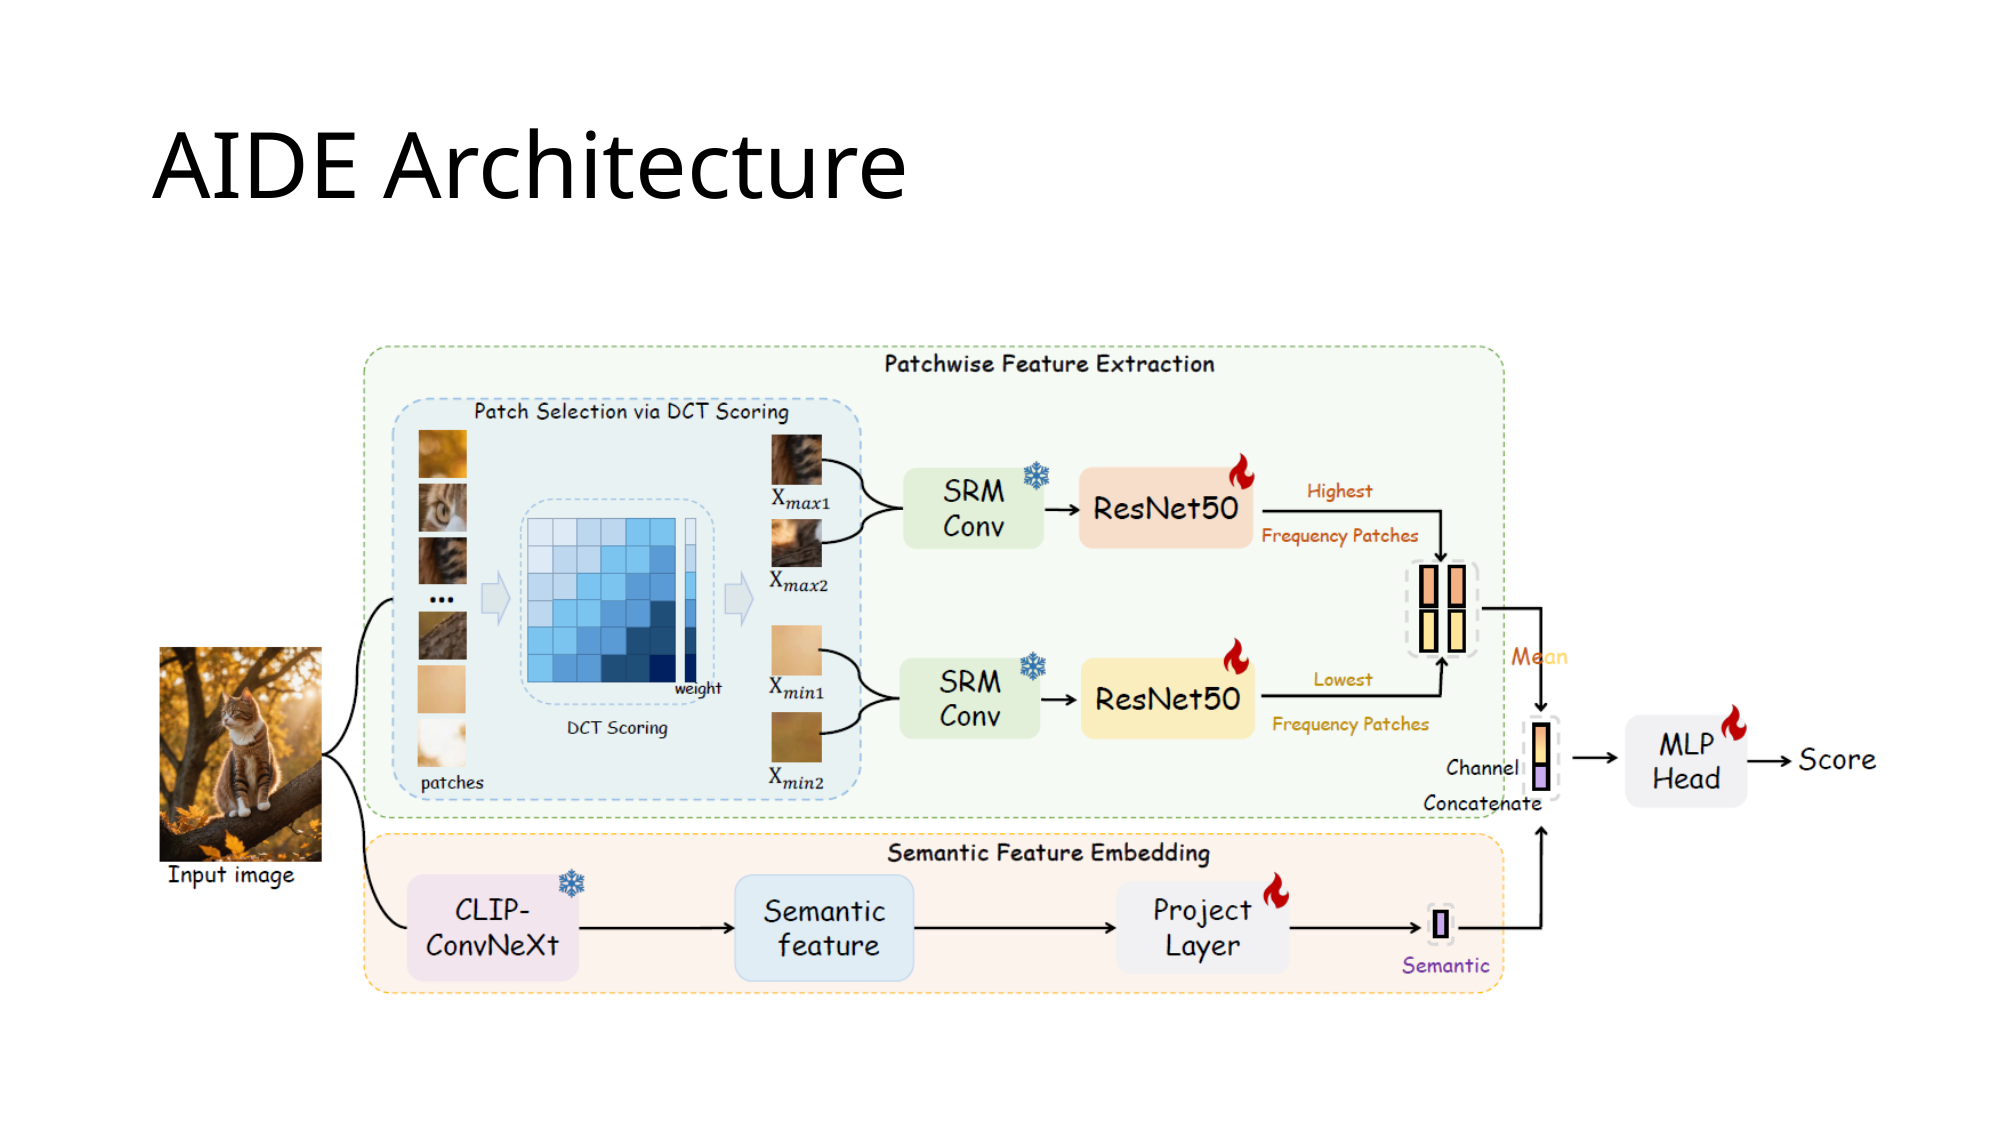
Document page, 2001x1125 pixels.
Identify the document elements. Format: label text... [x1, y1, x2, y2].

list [90, 260, 1918, 1049]
title AIDE Architecture [137, 59, 1863, 260]
